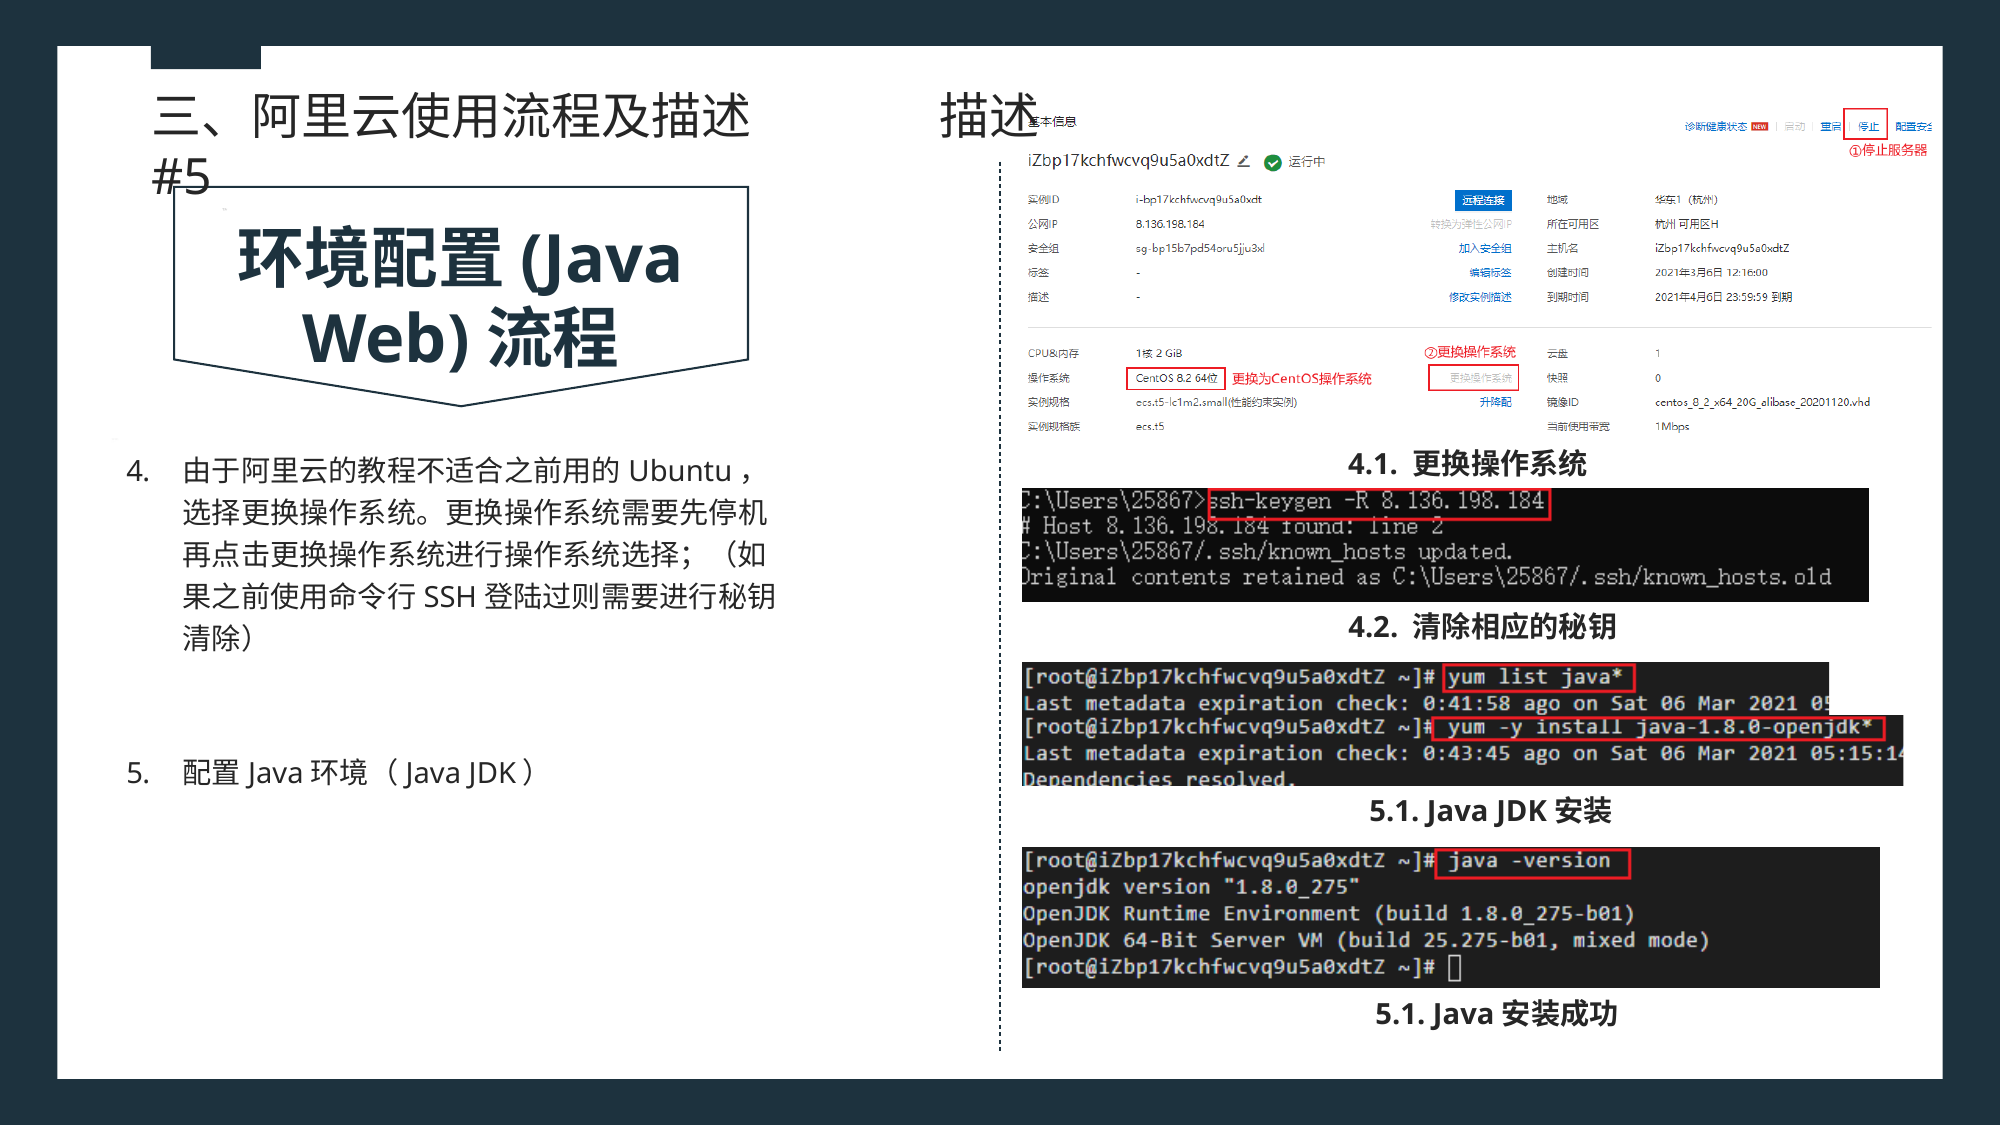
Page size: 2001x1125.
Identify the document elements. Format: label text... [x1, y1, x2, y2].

picture [1022, 847, 1880, 988]
text_box 5.1. Java安装成功 [1360, 988, 1634, 1038]
text_box [700, 212, 750, 369]
text_box [173, 212, 222, 369]
text_box [312, 383, 611, 408]
text_box 描述 [939, 77, 1061, 152]
text_box 4.1. 更换操作系统 [1333, 439, 1603, 488]
text_box 4.2. 清除相应的秘钥 [1333, 602, 1633, 651]
picture [1022, 488, 1869, 602]
picture [1022, 104, 1932, 439]
picture [1022, 662, 1904, 786]
text_box 5.1. Java JDK安装 [1354, 786, 1628, 835]
text_box 由于阿里云的教程不适合之前用的Ubuntu，选择更换操作系统。更换操作系统需要先停机再点击更换操作系统进行操作系统选择；（如果之前使用命令行SSH登陆过则需要进行秘钥清除） 配置Java环境（Java JDK） [111, 438, 811, 864]
text_box 环境配置(Java Web)流程 [222, 212, 700, 383]
text_box 三、阿里云使用流程及描述 #5 [150, 77, 849, 212]
